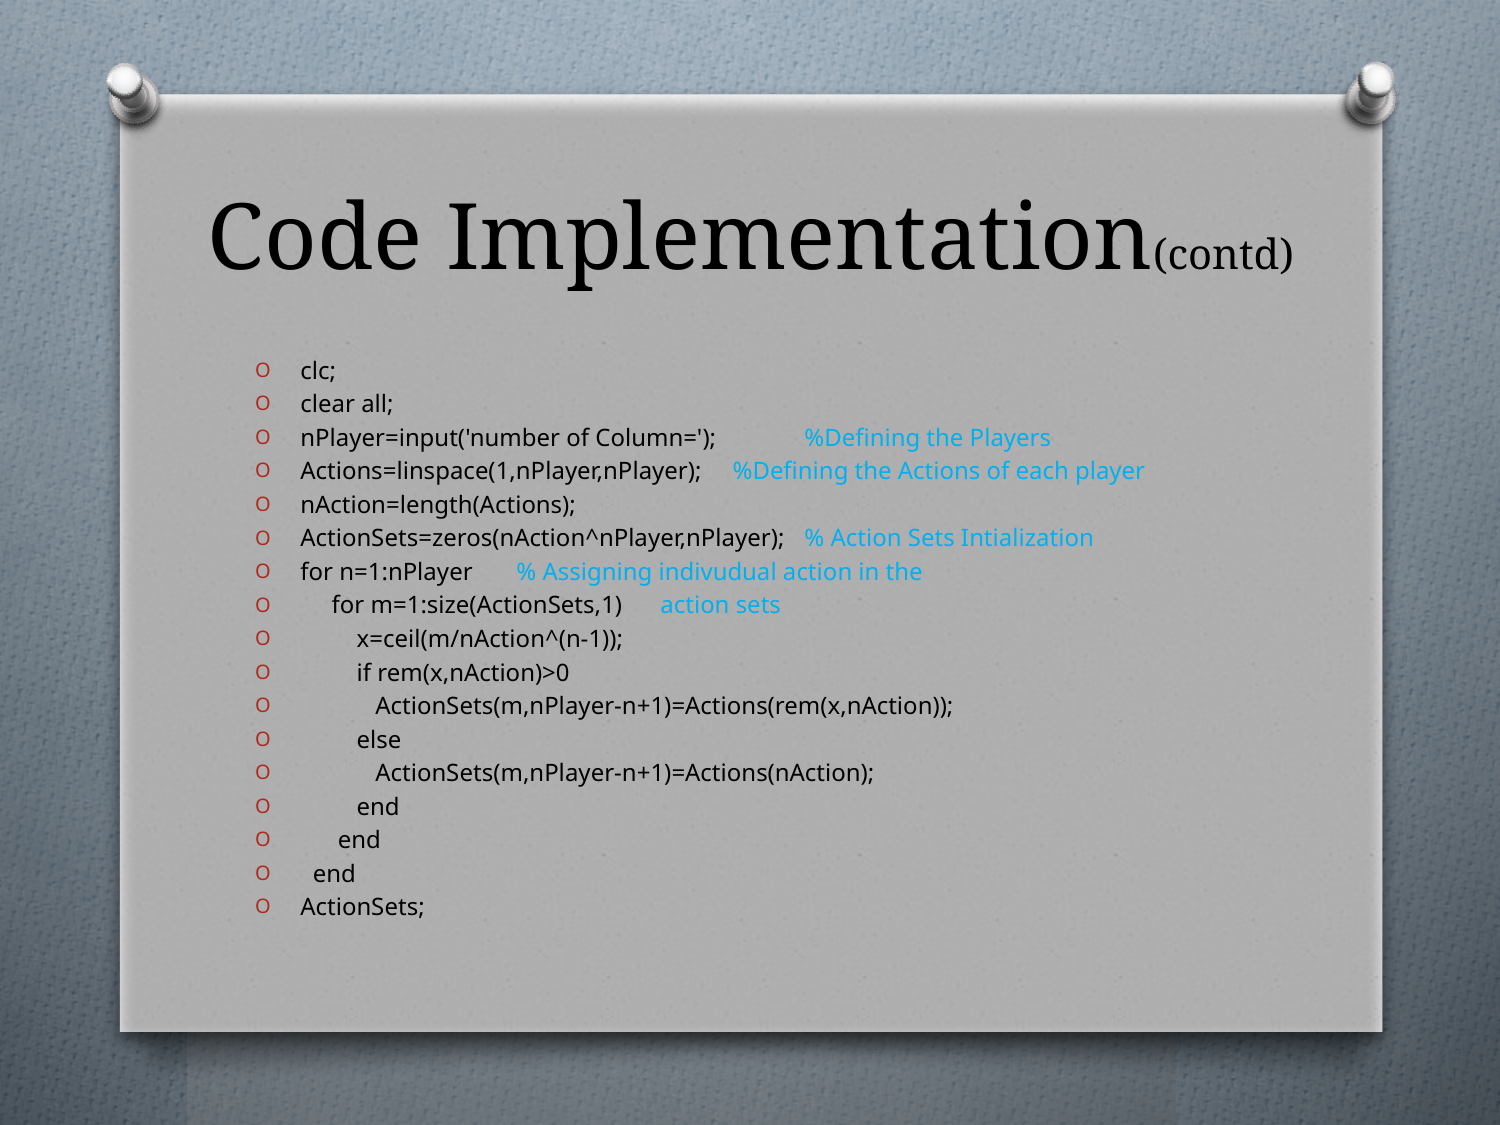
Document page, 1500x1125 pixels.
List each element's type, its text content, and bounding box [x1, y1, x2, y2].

list clc; clear all; nPlayer=input('number of Column='); %Defining the Players Actions=linspace(1,nPlayer,nPlayer); %Defining the Actions of each player nAction=length(Actions); ActionSets=zeros(nAction^nPlayer,nPlayer); % Action Sets Intialization for n=1:nPlayer % Assigning indivudual action in the for m=1:size(ActionSets,1) action sets x=ceil(m/nAction^(n-1)); if rem(x,nAction)>0 ActionSets(m,nPlayer-n+1)=Actions(rem(x,nAction)); else ActionSets(m,nPlayer-n+1)=Actions(nAction); end end end ActionSets; [240, 347, 1257, 939]
title Code Implementation(contd) [179, 134, 1323, 332]
picture [75, 29, 198, 153]
picture [1317, 35, 1439, 156]
